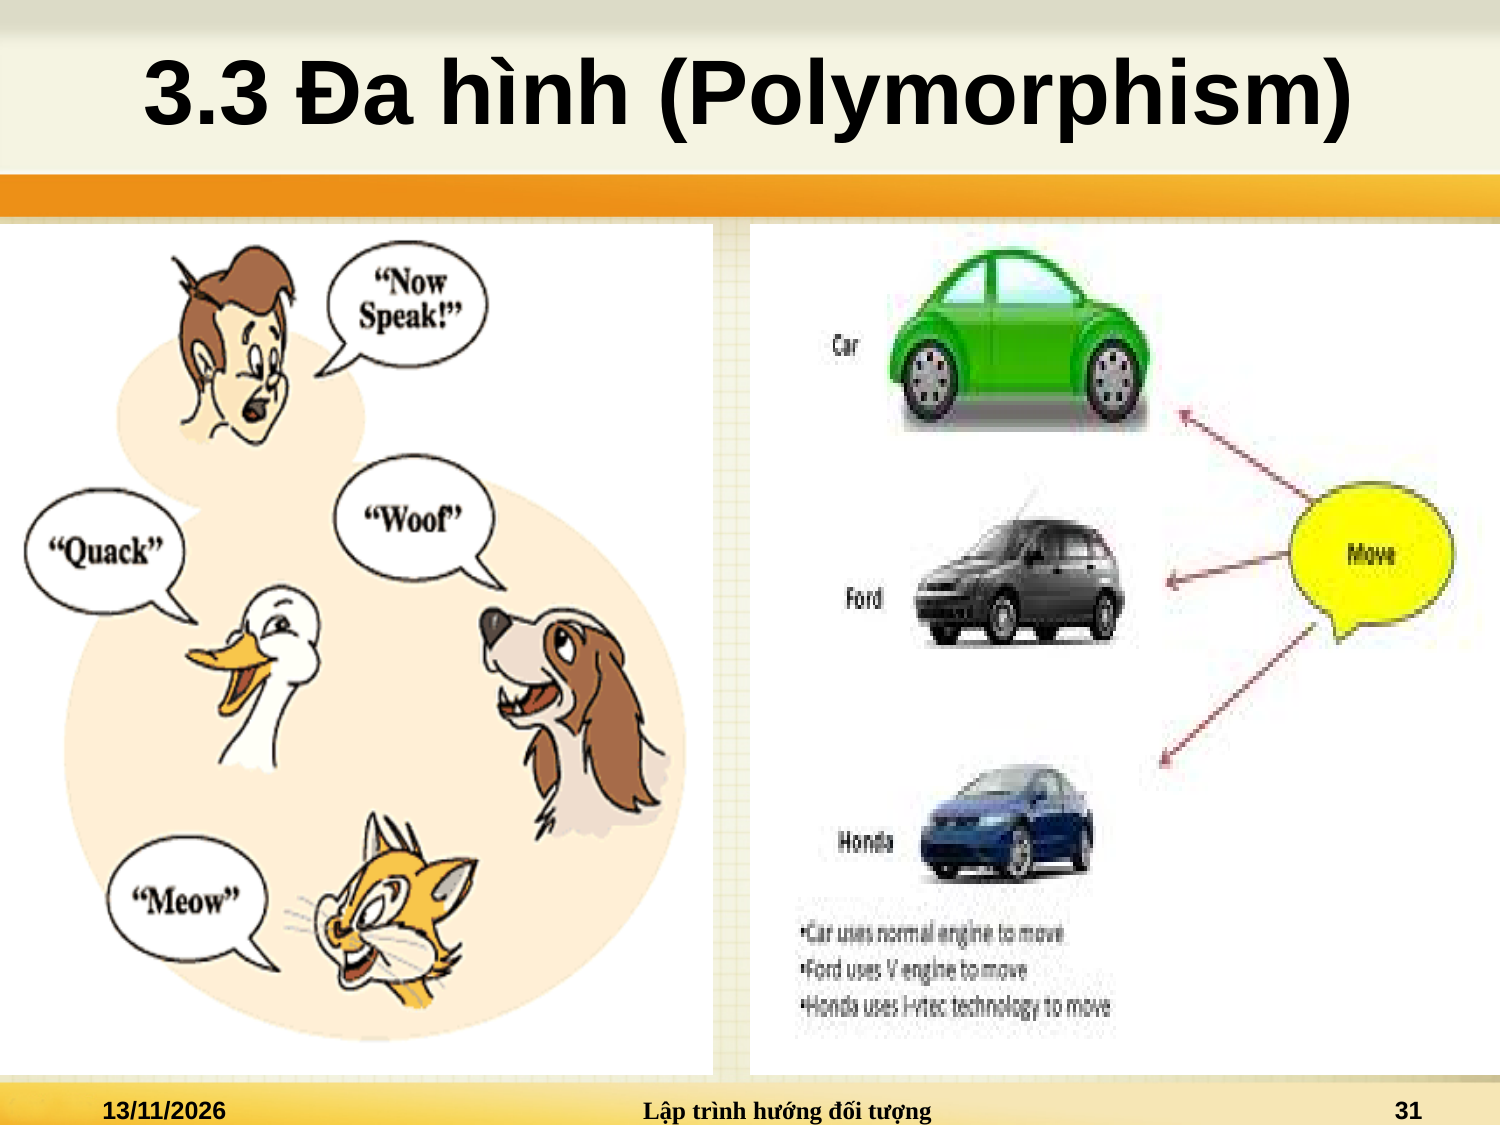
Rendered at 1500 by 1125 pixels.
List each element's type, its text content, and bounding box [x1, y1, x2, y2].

footer Lập trình hướng đối tượng [549, 1087, 1025, 1125]
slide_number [87, 1087, 438, 1125]
picture [0, 175, 1500, 1125]
title 3.3 Đa hình (Polymorphism) [0, 0, 1500, 175]
slide_number 31 [1087, 1087, 1438, 1125]
